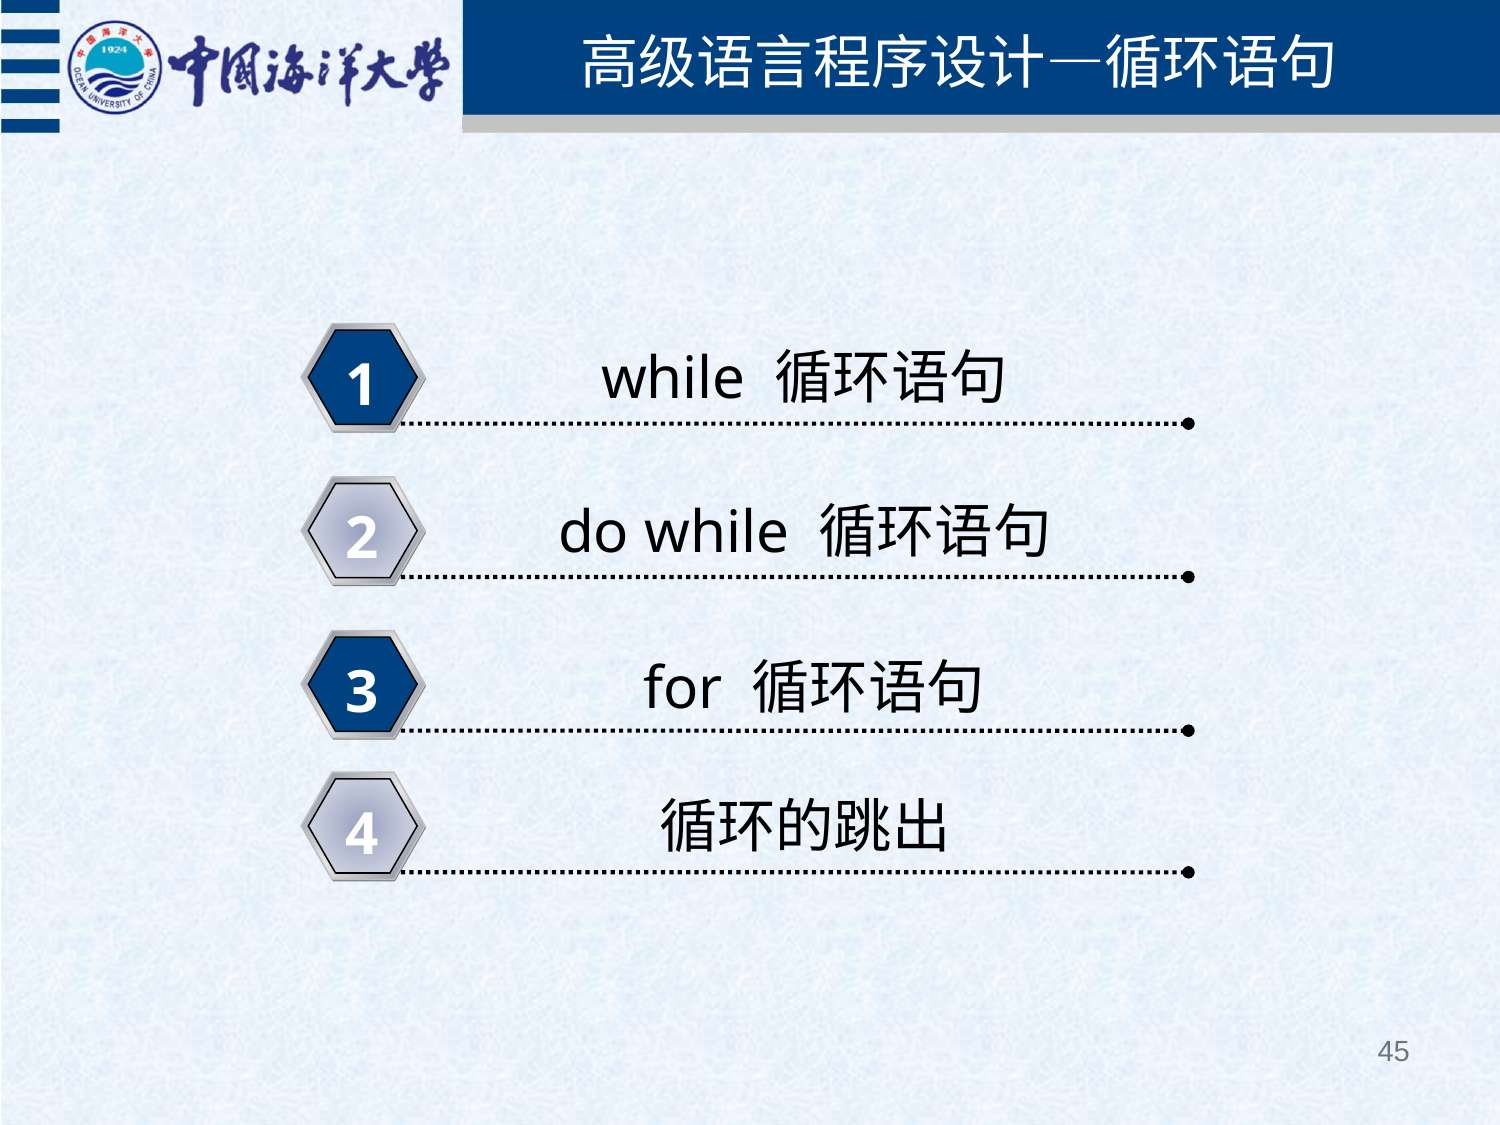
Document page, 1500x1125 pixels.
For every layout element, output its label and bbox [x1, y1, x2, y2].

text_box [300, 323, 1189, 433]
text_box [300, 630, 1189, 772]
picture [1, 0, 1500, 1125]
text_box [300, 772, 1189, 882]
text_box [300, 476, 1189, 587]
